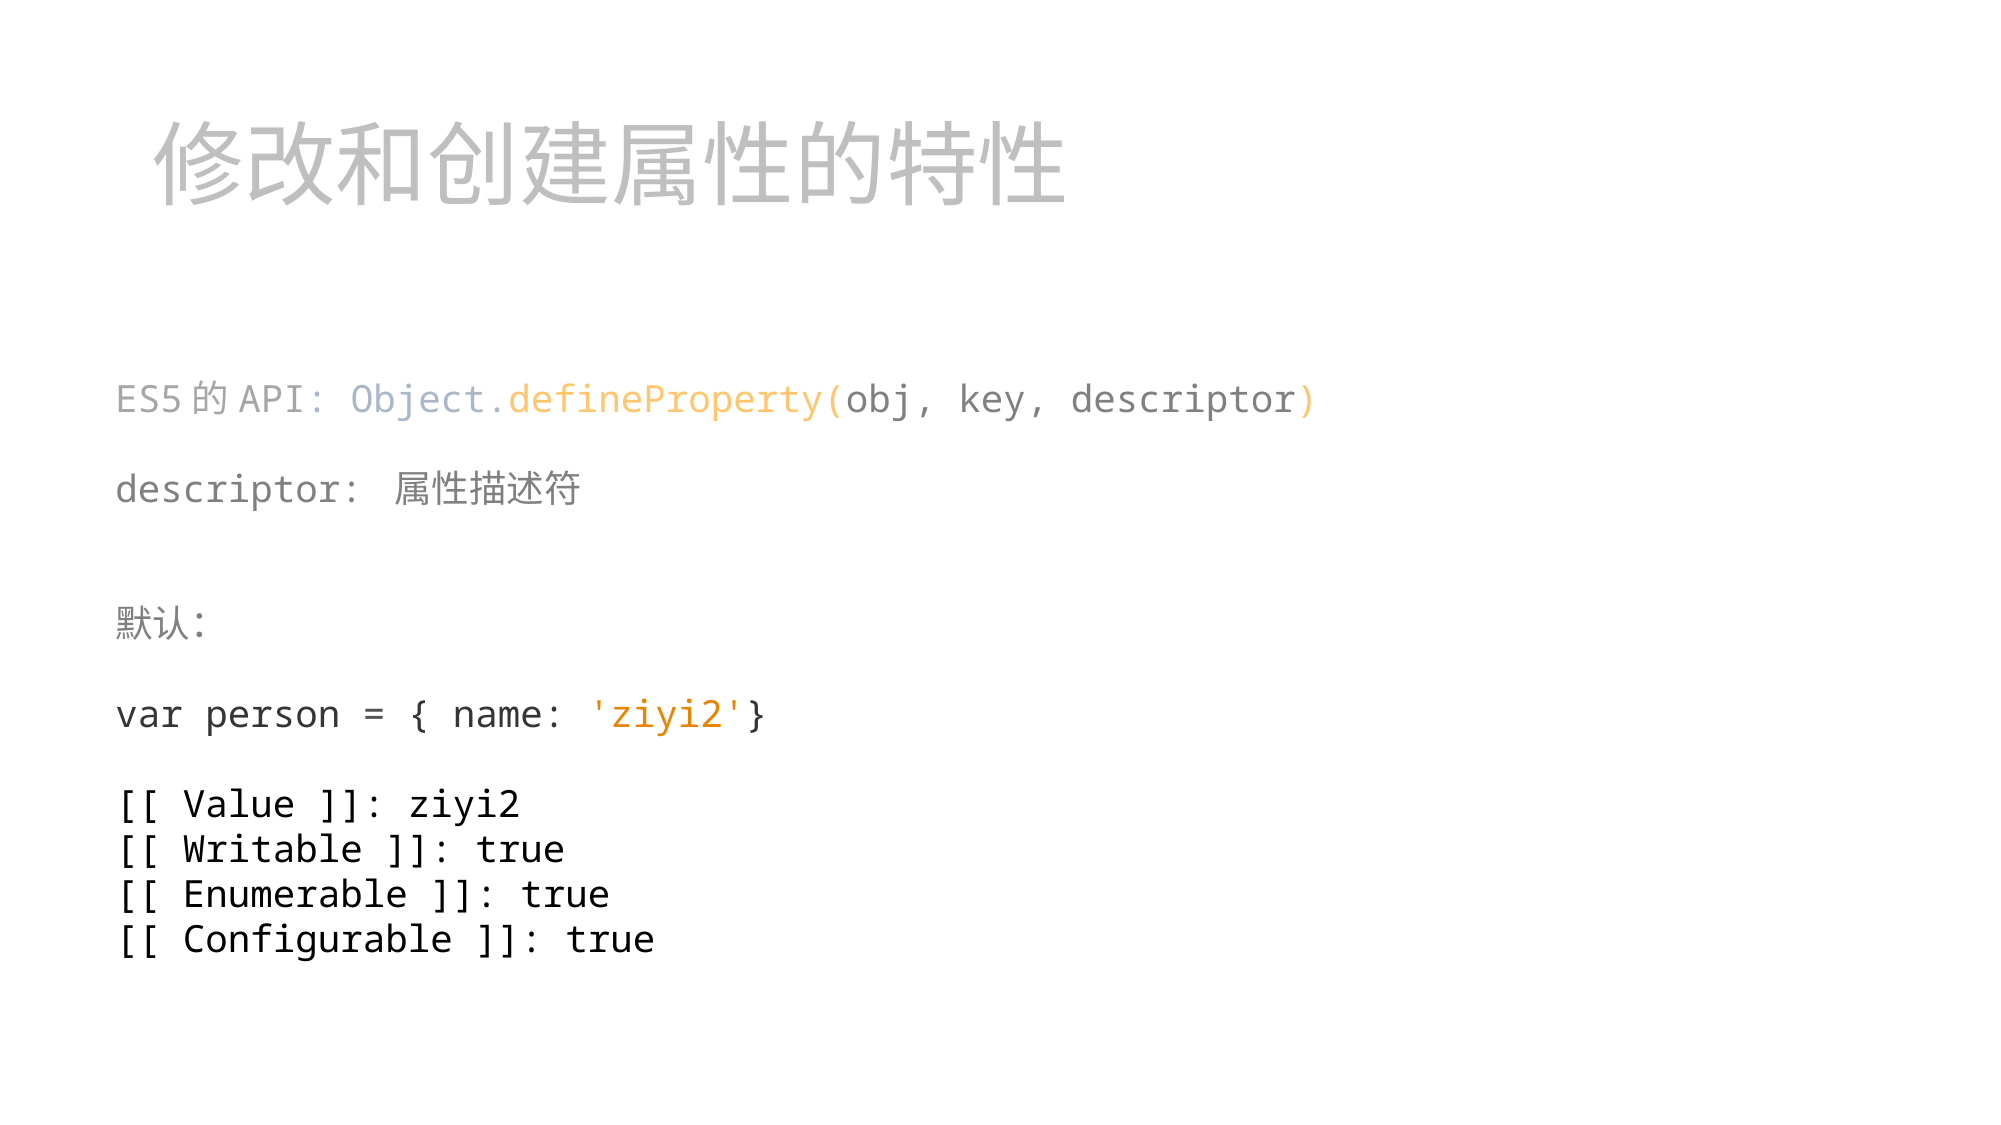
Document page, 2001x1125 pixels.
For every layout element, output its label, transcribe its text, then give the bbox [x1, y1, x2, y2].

text_box [859, 287, 1848, 952]
text_box ES5的API: Object.defineProperty(obj, key, descriptor) descriptor: 属性描述符 默认： var person = { name: 'ziyi2'} [[ Value ]]: ziyi2 [[ Writable ]]: true [[ Enumerable ]]: true [[ Configurable ]]: true [100, 322, 1333, 1125]
title 修改和创建属性的特性 [137, 59, 1863, 278]
